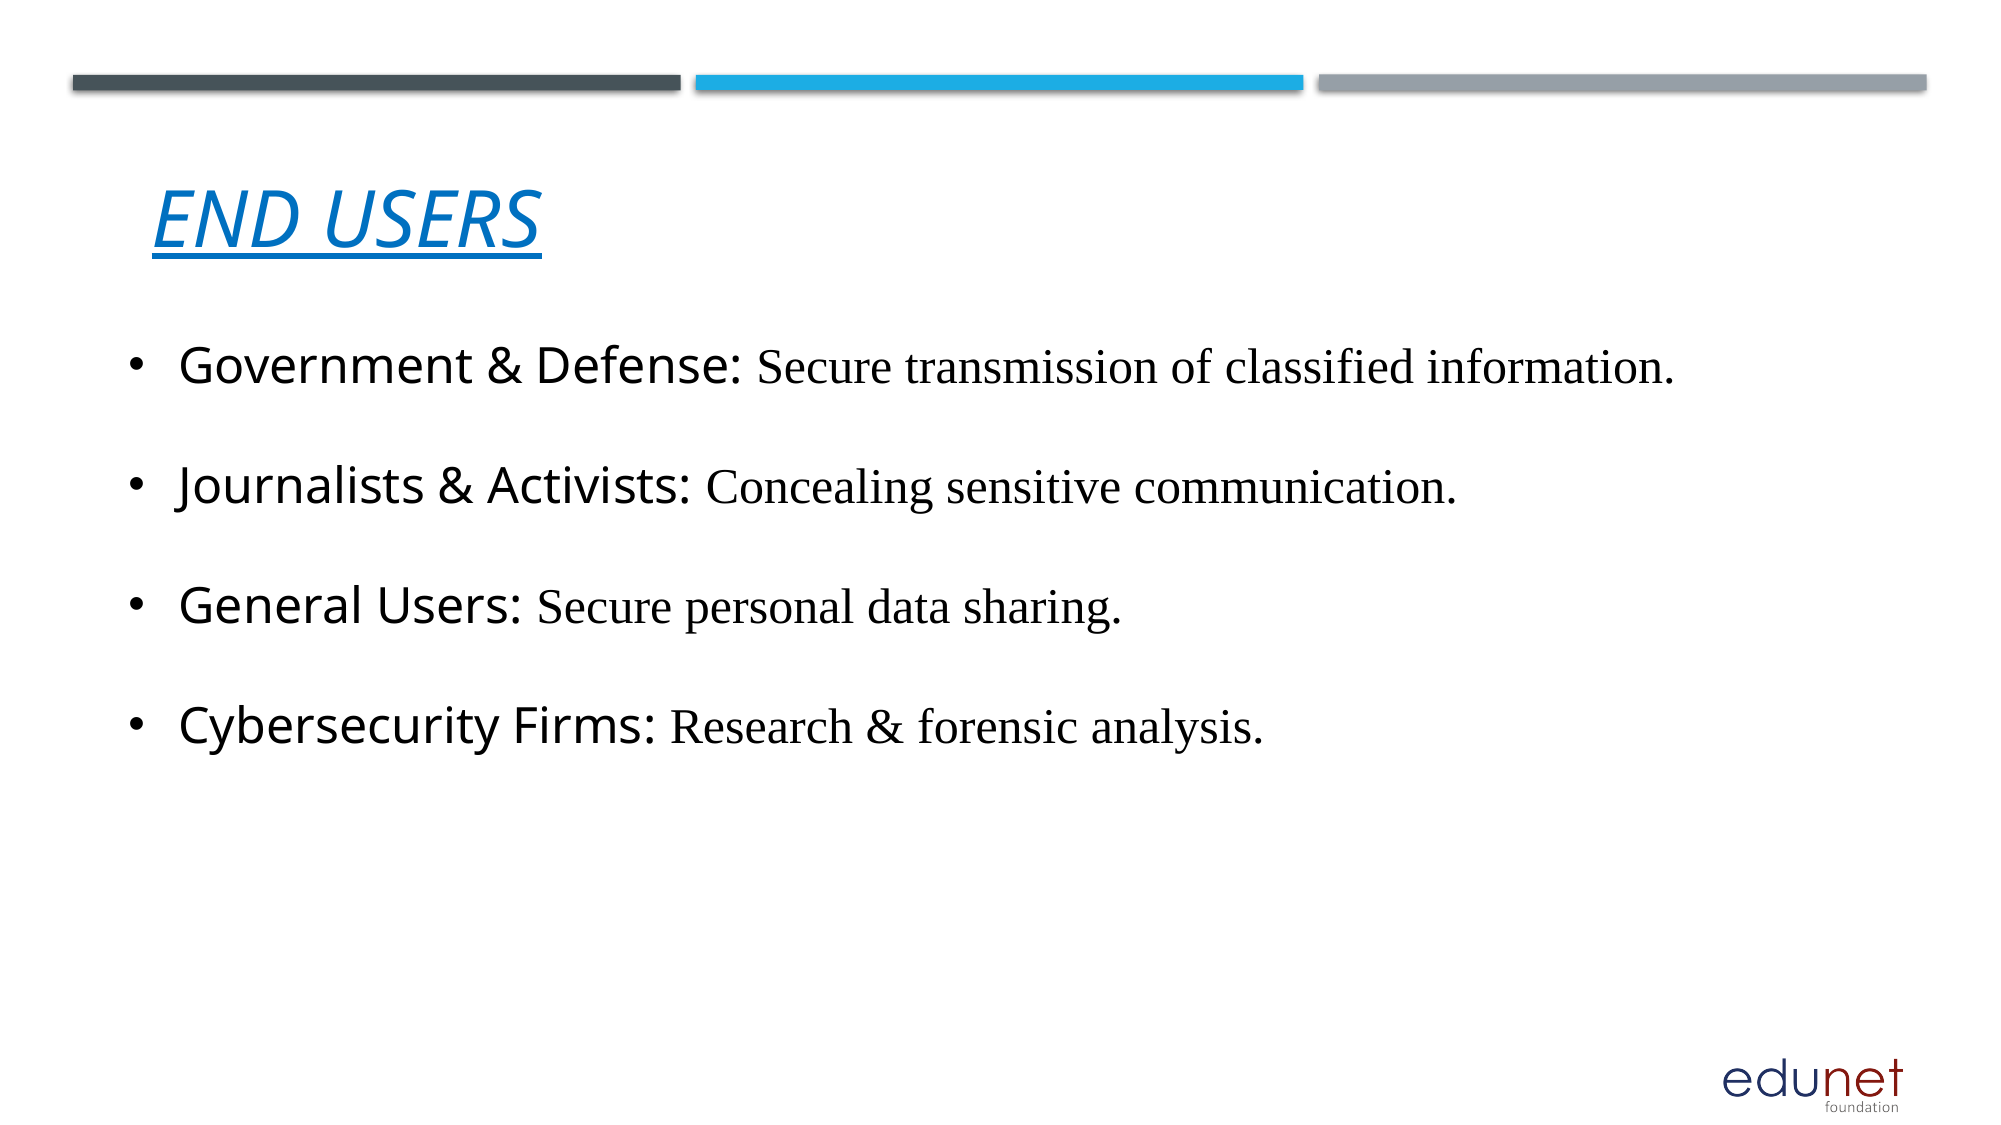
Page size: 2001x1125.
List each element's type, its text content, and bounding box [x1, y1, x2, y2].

title End users [136, 183, 1905, 271]
picture [1719, 1056, 1905, 1116]
list Government & Defense: Secure transmission of classified information. Journalists & Activists: Concealing sensitive communication. General Users: Secure personal data sharing. Cybersecurity Firms: Research & forensic analysis. [113, 266, 1882, 942]
